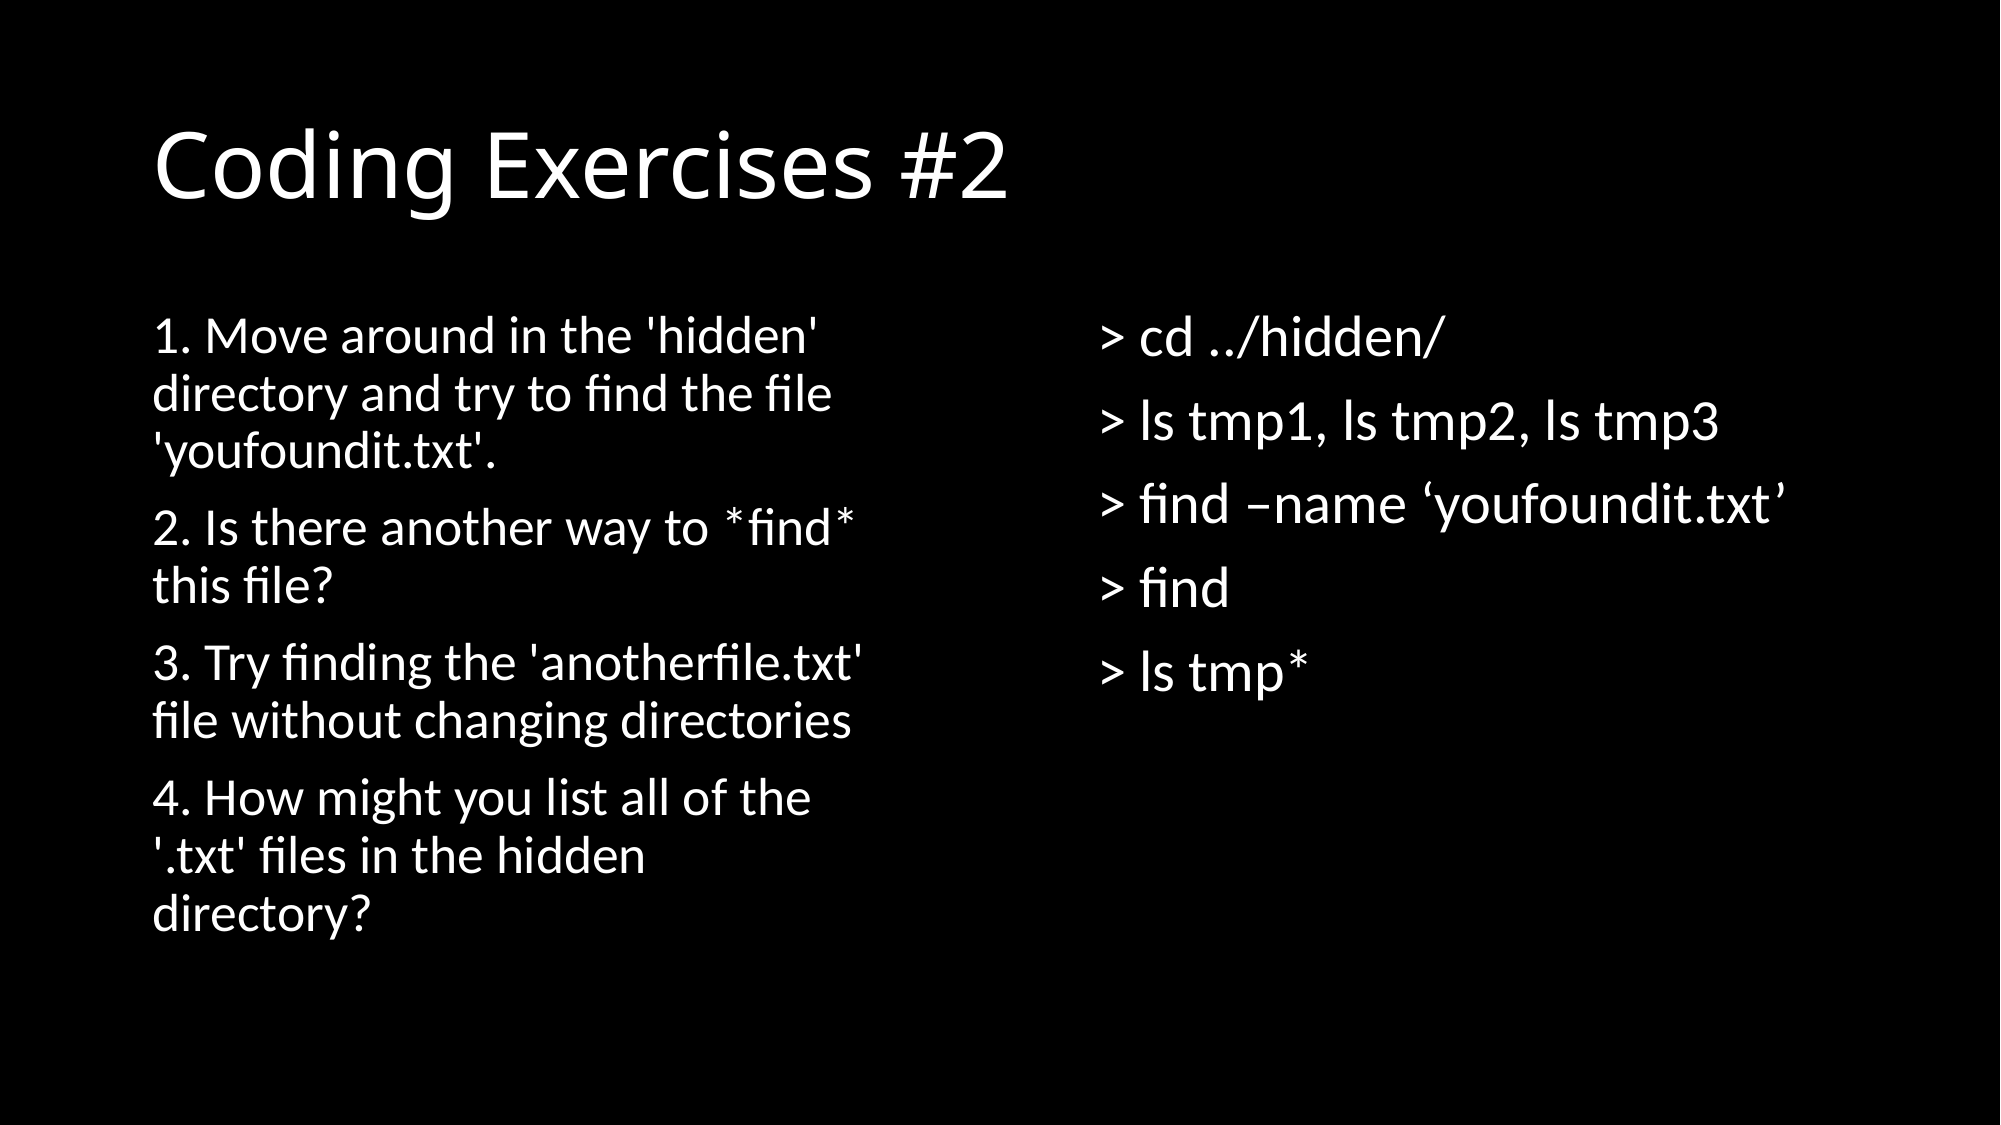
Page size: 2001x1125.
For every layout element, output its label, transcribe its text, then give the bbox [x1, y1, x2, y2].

title Coding Exercises #2 [137, 59, 1863, 278]
text_box > cd ../hidden/ > ls tmp1, ls tmp2, ls tmp3 > find –name ‘youfoundit.txt’ > find > ls tmp* [1082, 298, 1830, 1013]
list 1. Move around in the 'hidden' directory and try to find the file 'youfoundit.txt'. 2. Is there another way to *find* this file? 3. Try finding the 'anotherfile.txt' file without changing directories 4. How might you list all of the '.txt' files in the hidden directory? [137, 299, 885, 1014]
